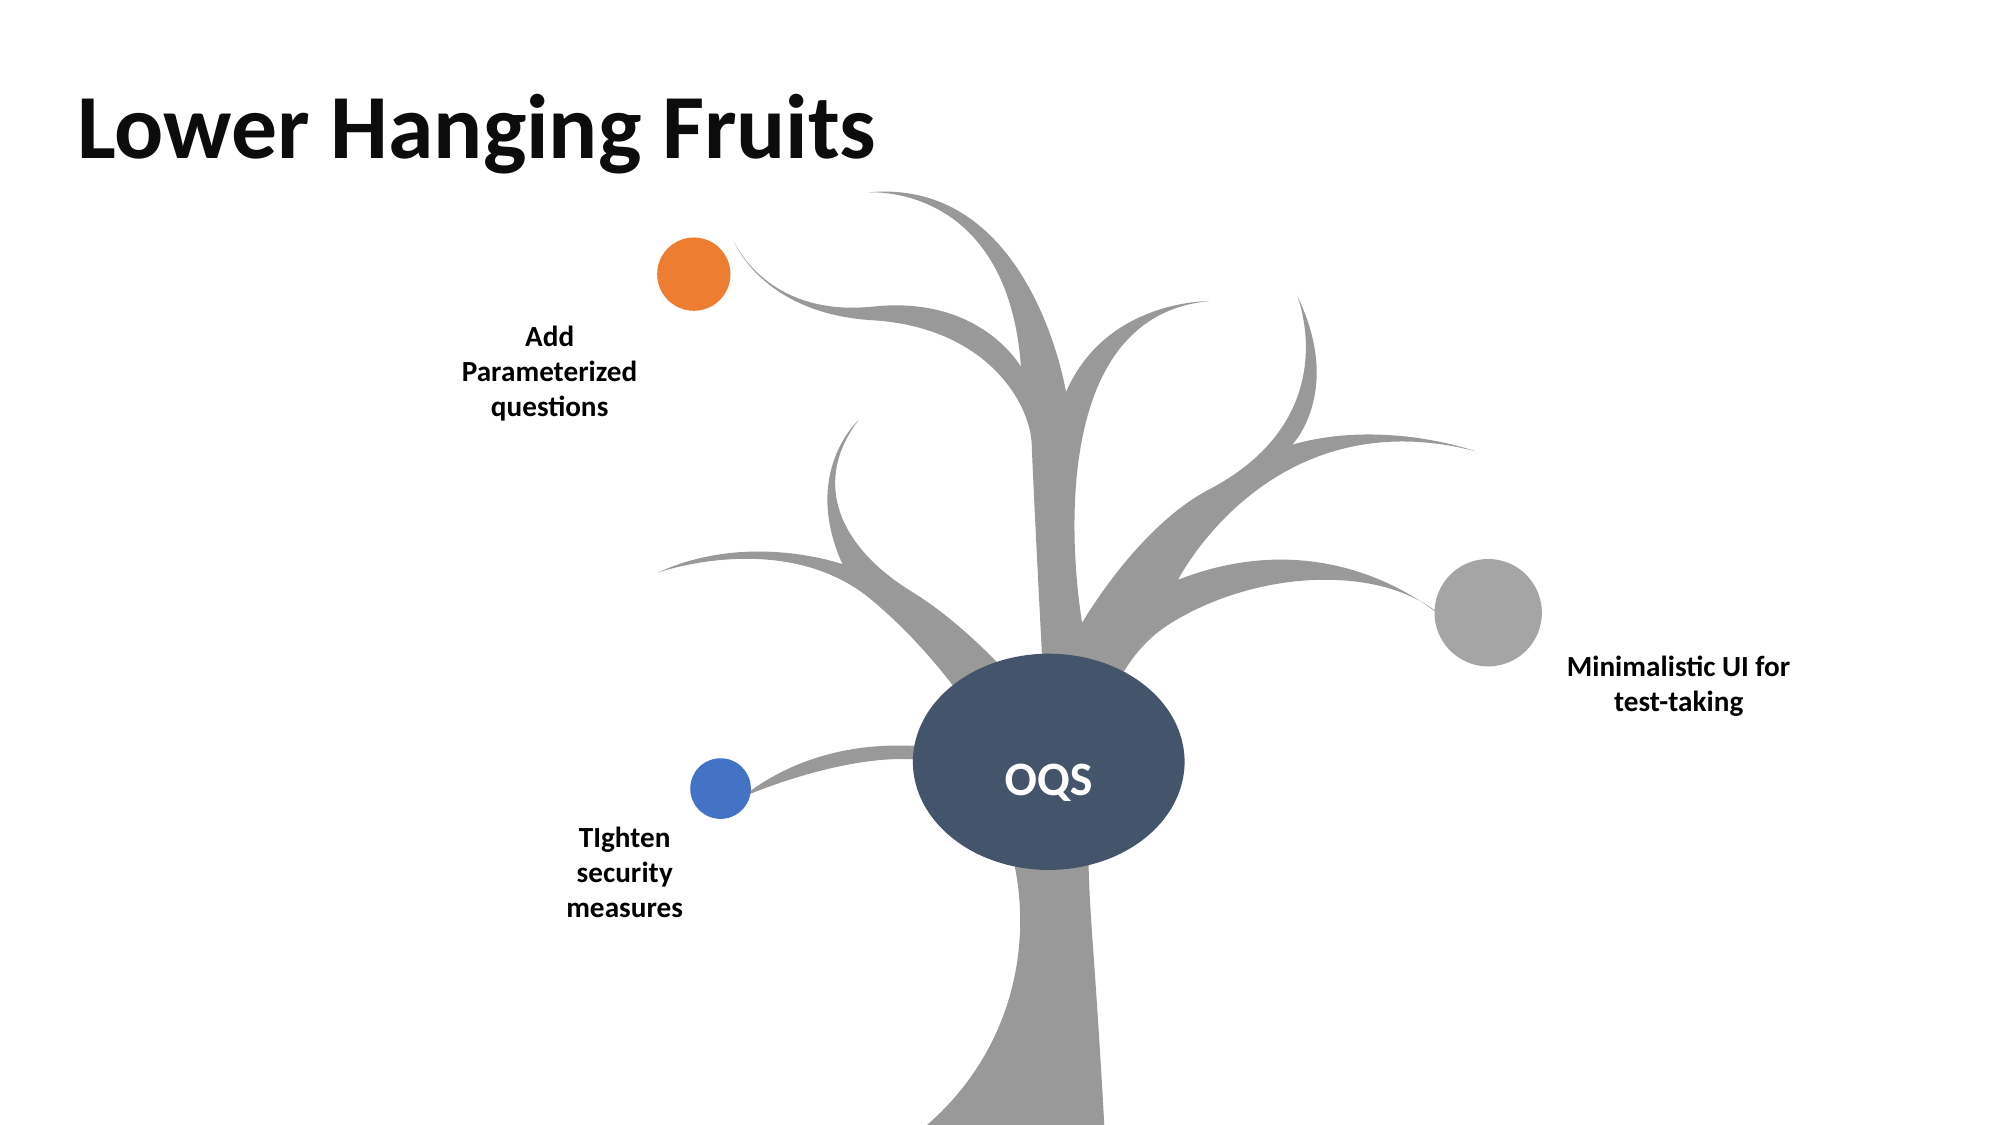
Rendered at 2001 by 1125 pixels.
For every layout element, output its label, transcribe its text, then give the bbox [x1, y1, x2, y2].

text_box [756, 745, 914, 792]
text_box [734, 191, 1476, 671]
text_box [927, 866, 1105, 1125]
title Lower Hanging Fruits [62, 20, 1787, 238]
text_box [1434, 558, 1818, 676]
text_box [426, 237, 731, 357]
text_box OQS [912, 653, 1185, 870]
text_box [513, 757, 752, 858]
text_box [657, 420, 996, 685]
